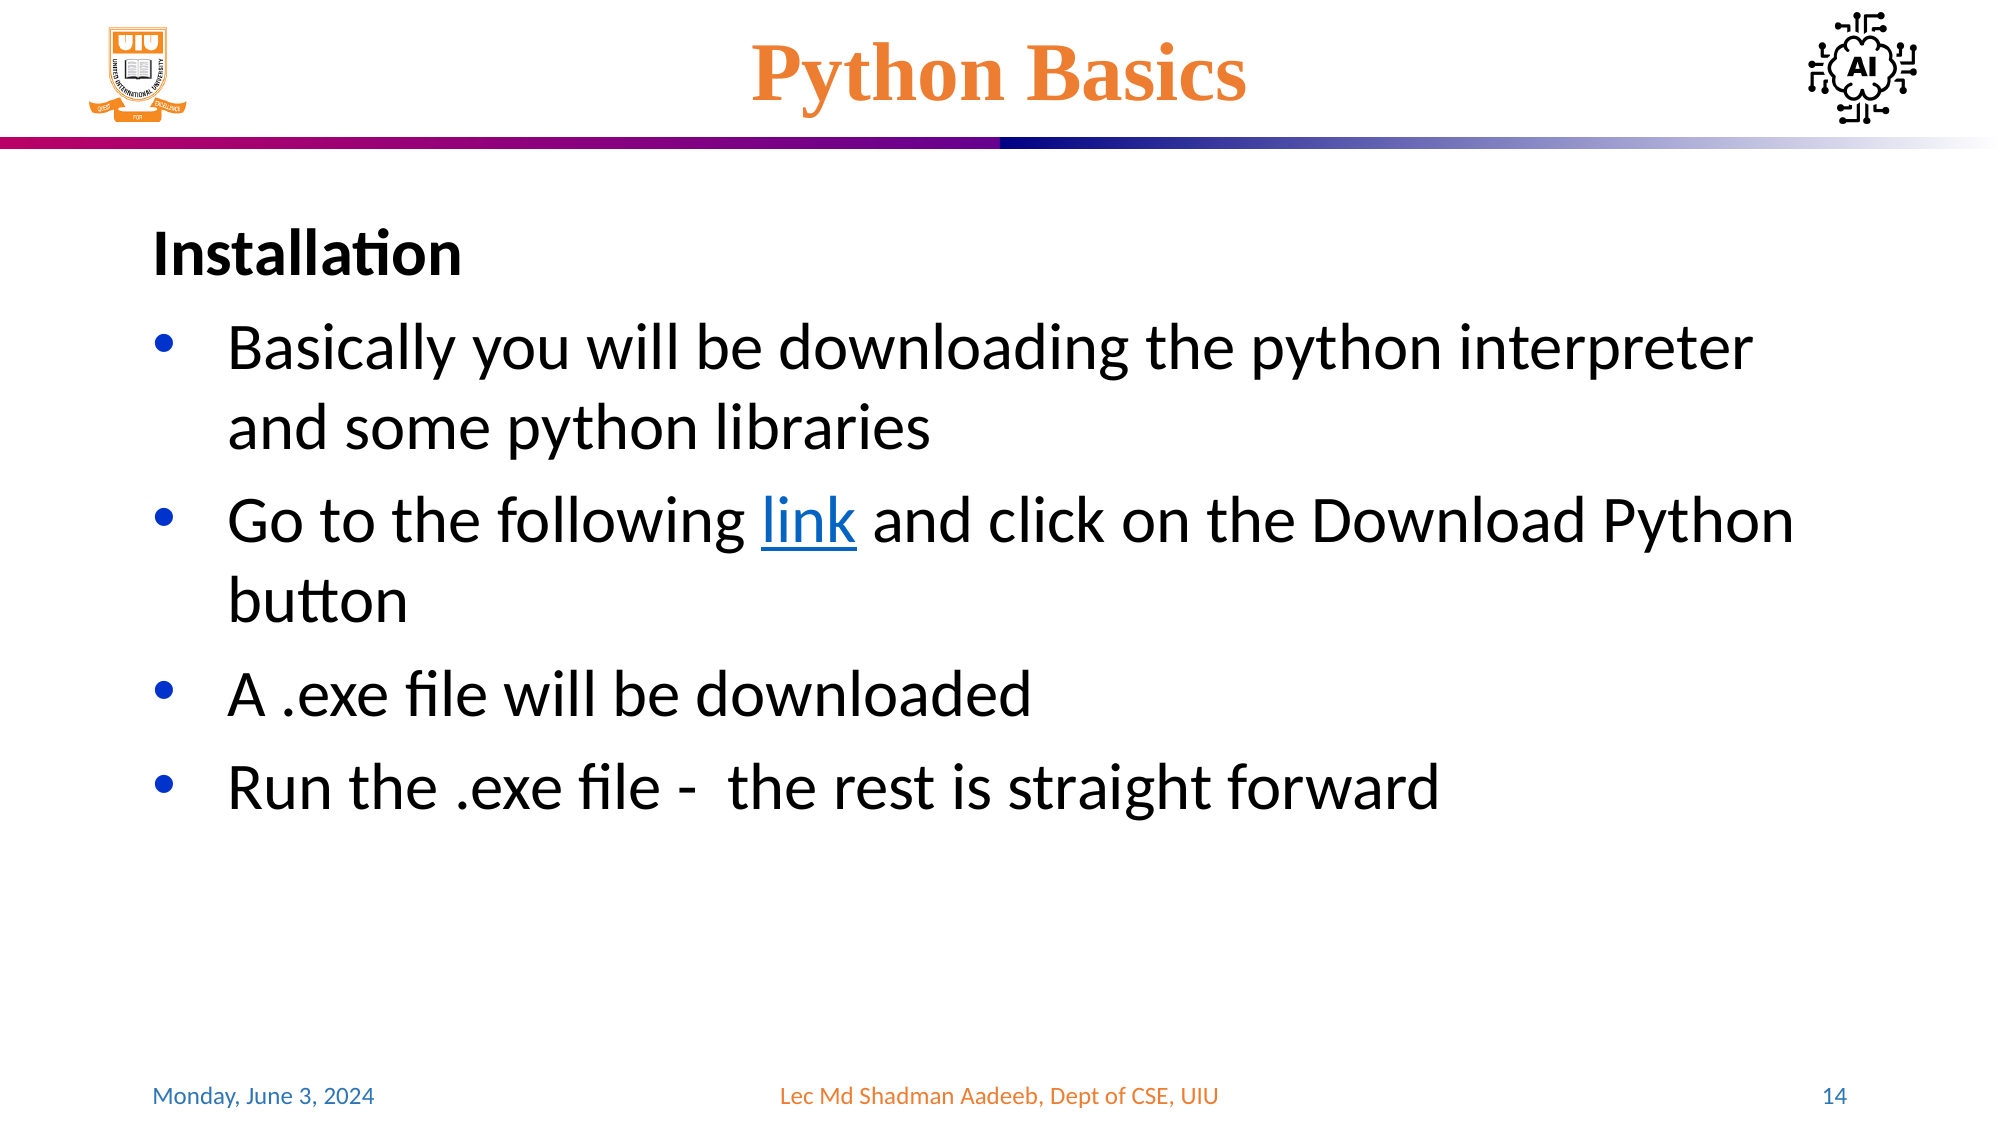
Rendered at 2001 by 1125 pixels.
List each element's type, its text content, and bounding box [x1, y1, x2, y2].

picture [1808, 12, 1917, 124]
picture [76, 10, 199, 122]
slide_number ‹#› [1412, 1065, 1863, 1125]
title Python Basics [137, 24, 1863, 124]
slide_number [137, 1065, 588, 1125]
footer Lec Md Shadman Aadeeb, Dept of CSE, UIU [662, 1065, 1338, 1125]
list Installation Basically you will be downloading the python interpreter and some python libraries Go to the following link and click on the Download Python button A .exe file will be downloaded Run the .exe file - the rest is straight forward [137, 201, 1863, 1014]
